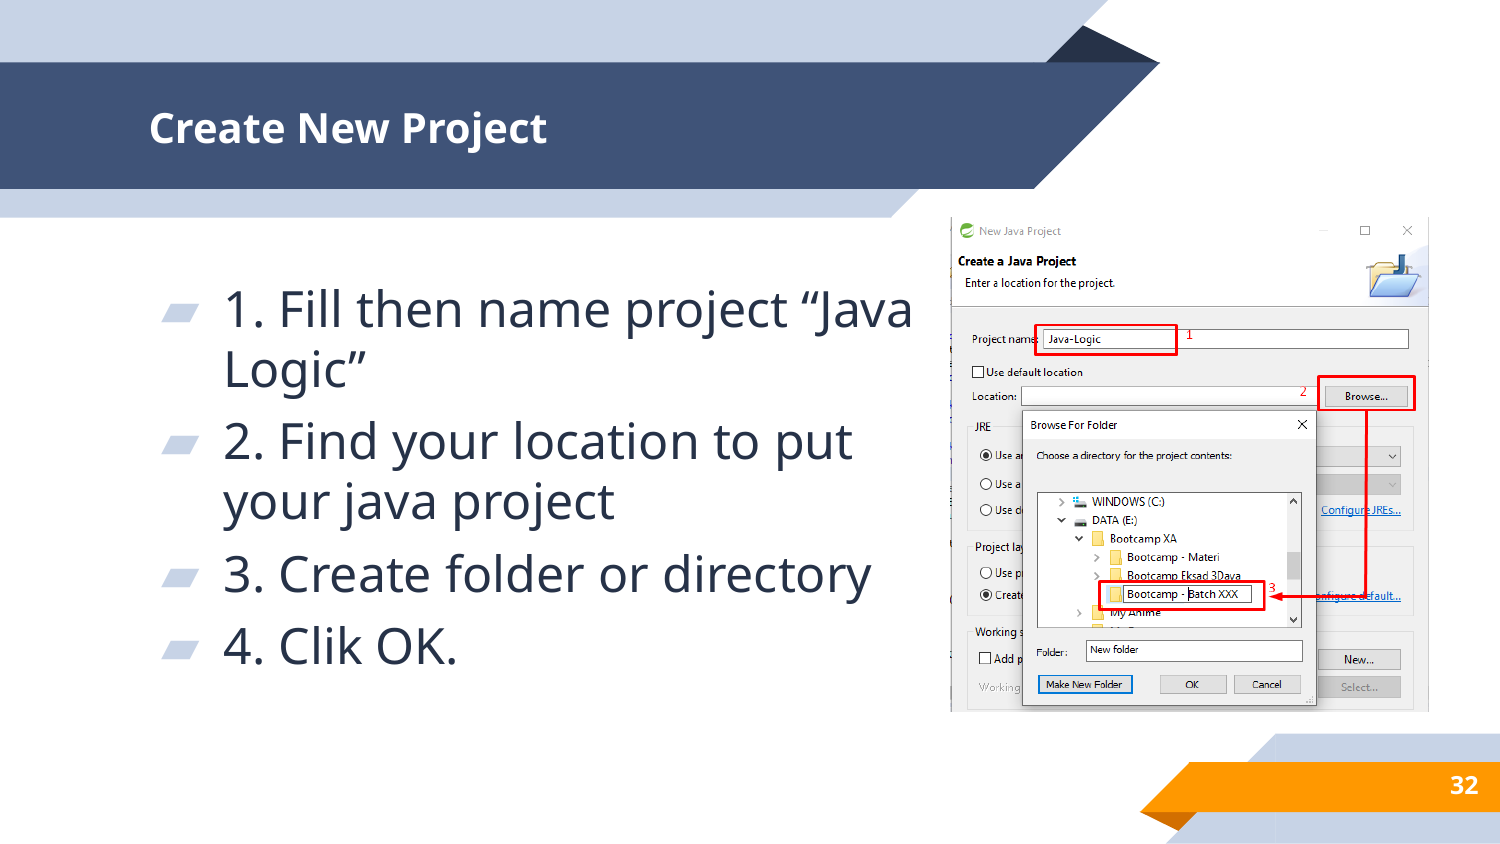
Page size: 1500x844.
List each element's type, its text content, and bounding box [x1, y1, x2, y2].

title Create New Project [133, 64, 1035, 190]
picture [949, 217, 1430, 712]
slide_number 32 [1249, 760, 1494, 813]
list 1. Fill then name project “Java Logic” 2. Find your location to put your java project 3. Create folder or directory 4. Clik OK. [133, 217, 938, 734]
